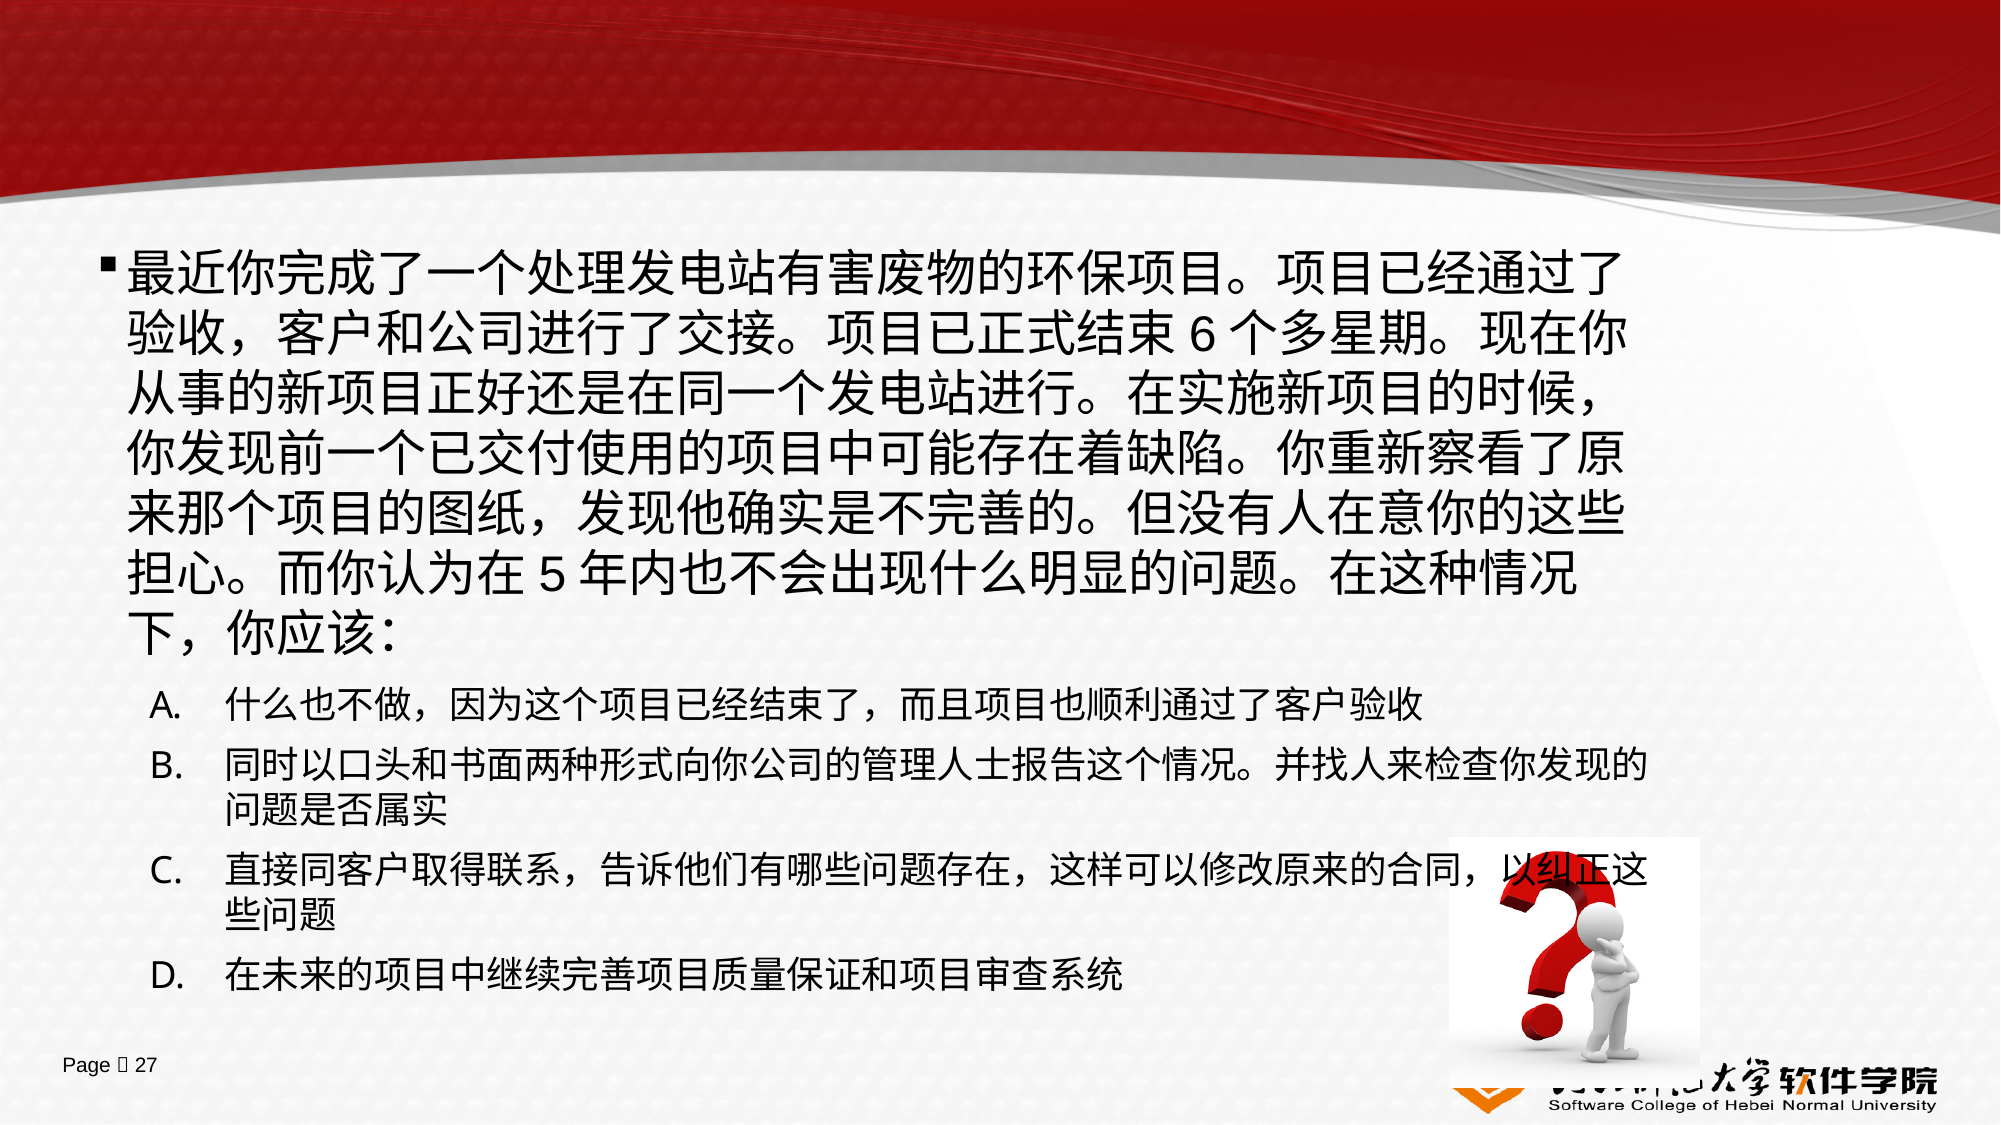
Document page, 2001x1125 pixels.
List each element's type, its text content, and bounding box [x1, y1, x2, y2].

picture [0, 0, 2001, 1125]
list 最近你完成了一个处理发电站有害废物的环保项目。项目已经通过了验收，客户和公司进行了交接。项目已正式结束6个多星期。现在你从事的新项目正好还是在同一个发电站进行。在实施新项目的时候，你发现前一个已交付使用的项目中可能存在着缺陷。你重新察看了原来那个项目的图纸，发现他确实是不完善的。但没有人在意你的这些担心。而你认为在5年内也不会出现什么明显的问题。在这种情况下，你应该： 什么也不做，因为这个项目已经结束了，而且项目也顺利通过了客户验收 同时以口头和书面两种形式向你公司的管理人士报告这个情况。并找人来检查你发现的问题是否属实 直接同客户取得联系，告诉他们有哪些问题存在，这样可以修改原来的合同，以纠正这些问题 在未来的项目中继续完善项目质量保证和项目审查系统 [96, 240, 1673, 967]
